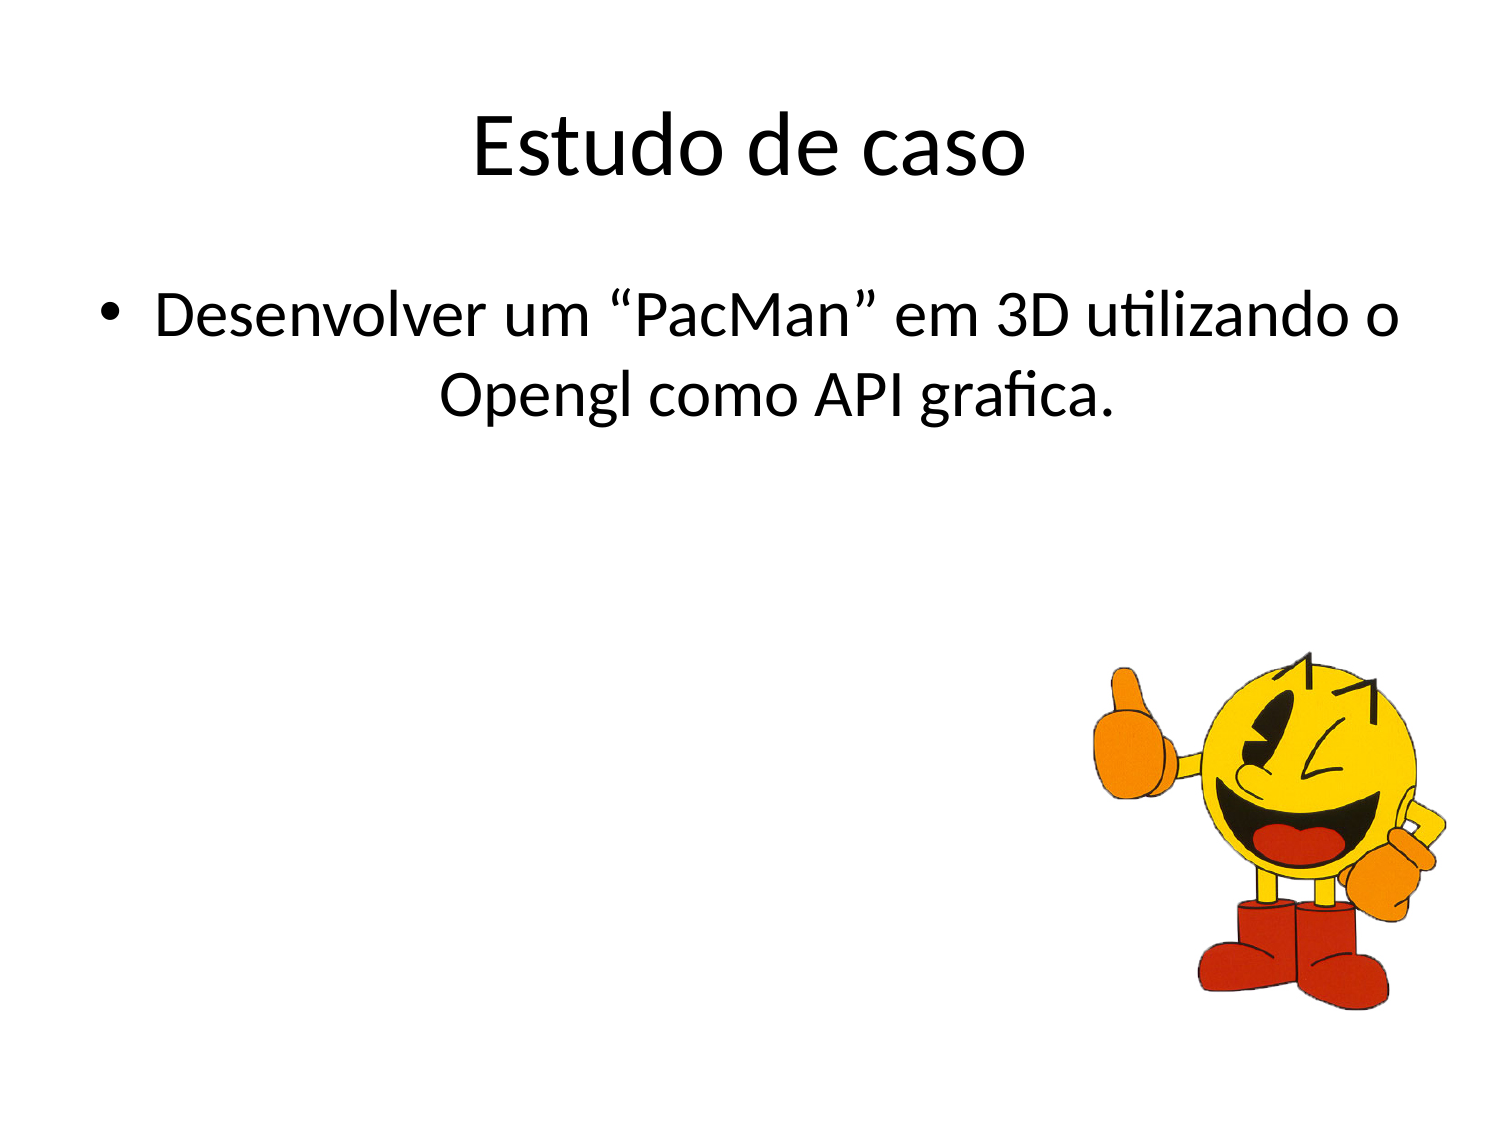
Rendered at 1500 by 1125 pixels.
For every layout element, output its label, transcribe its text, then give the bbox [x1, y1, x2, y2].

list Desenvolver um “PacMan” em 3D utilizando o Opengl como API grafica. [75, 262, 1425, 1005]
title Estudo de caso [75, 45, 1425, 233]
picture [1092, 648, 1448, 1011]
